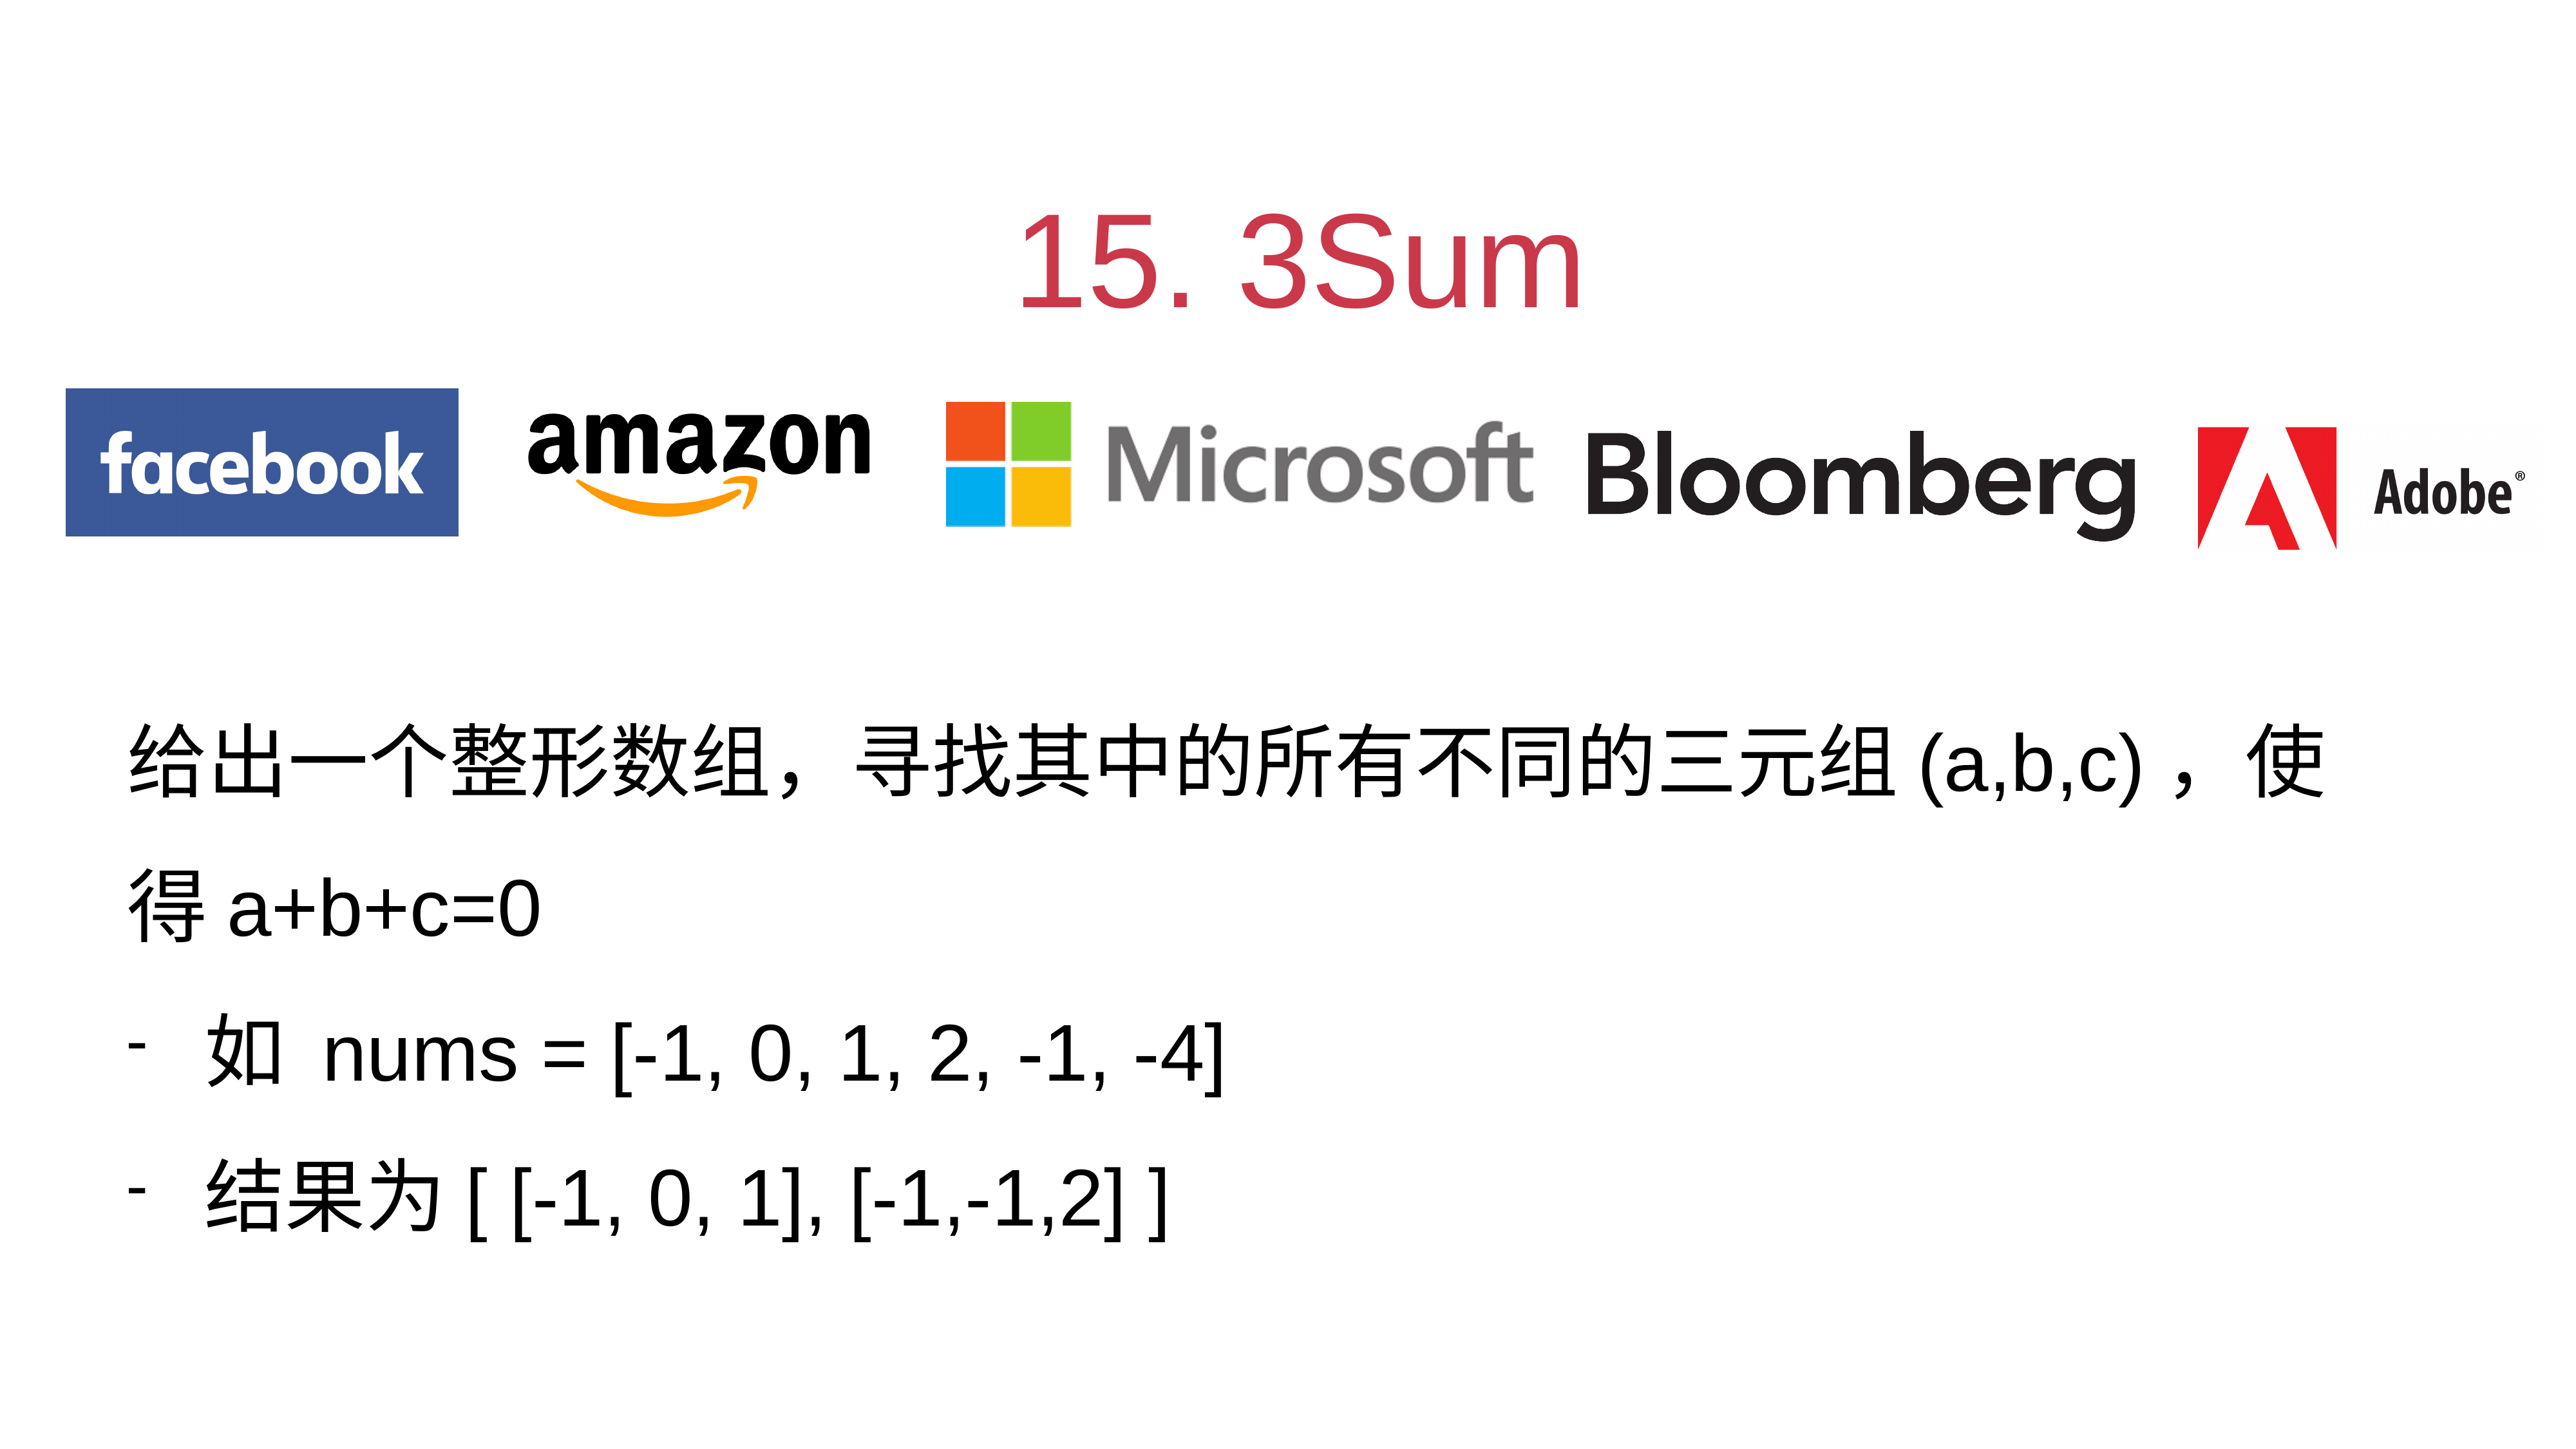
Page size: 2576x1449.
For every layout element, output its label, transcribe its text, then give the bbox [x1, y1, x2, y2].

title 15. 3Sum [187, 124, 2389, 340]
picture [945, 402, 1533, 527]
picture [482, 383, 922, 545]
text_box 给出一个整形数组，寻找其中的所有不同的三元组(a,b,c)，使得a+b+c=0 如 nums = [-1, 0, 1, 2, -1, -4] 结果为[ [-1, 0, 1], [-1,-1,2] ] [121, 657, 2358, 1248]
picture [1588, 431, 2139, 546]
picture [2193, 423, 2545, 554]
picture [66, 388, 459, 536]
